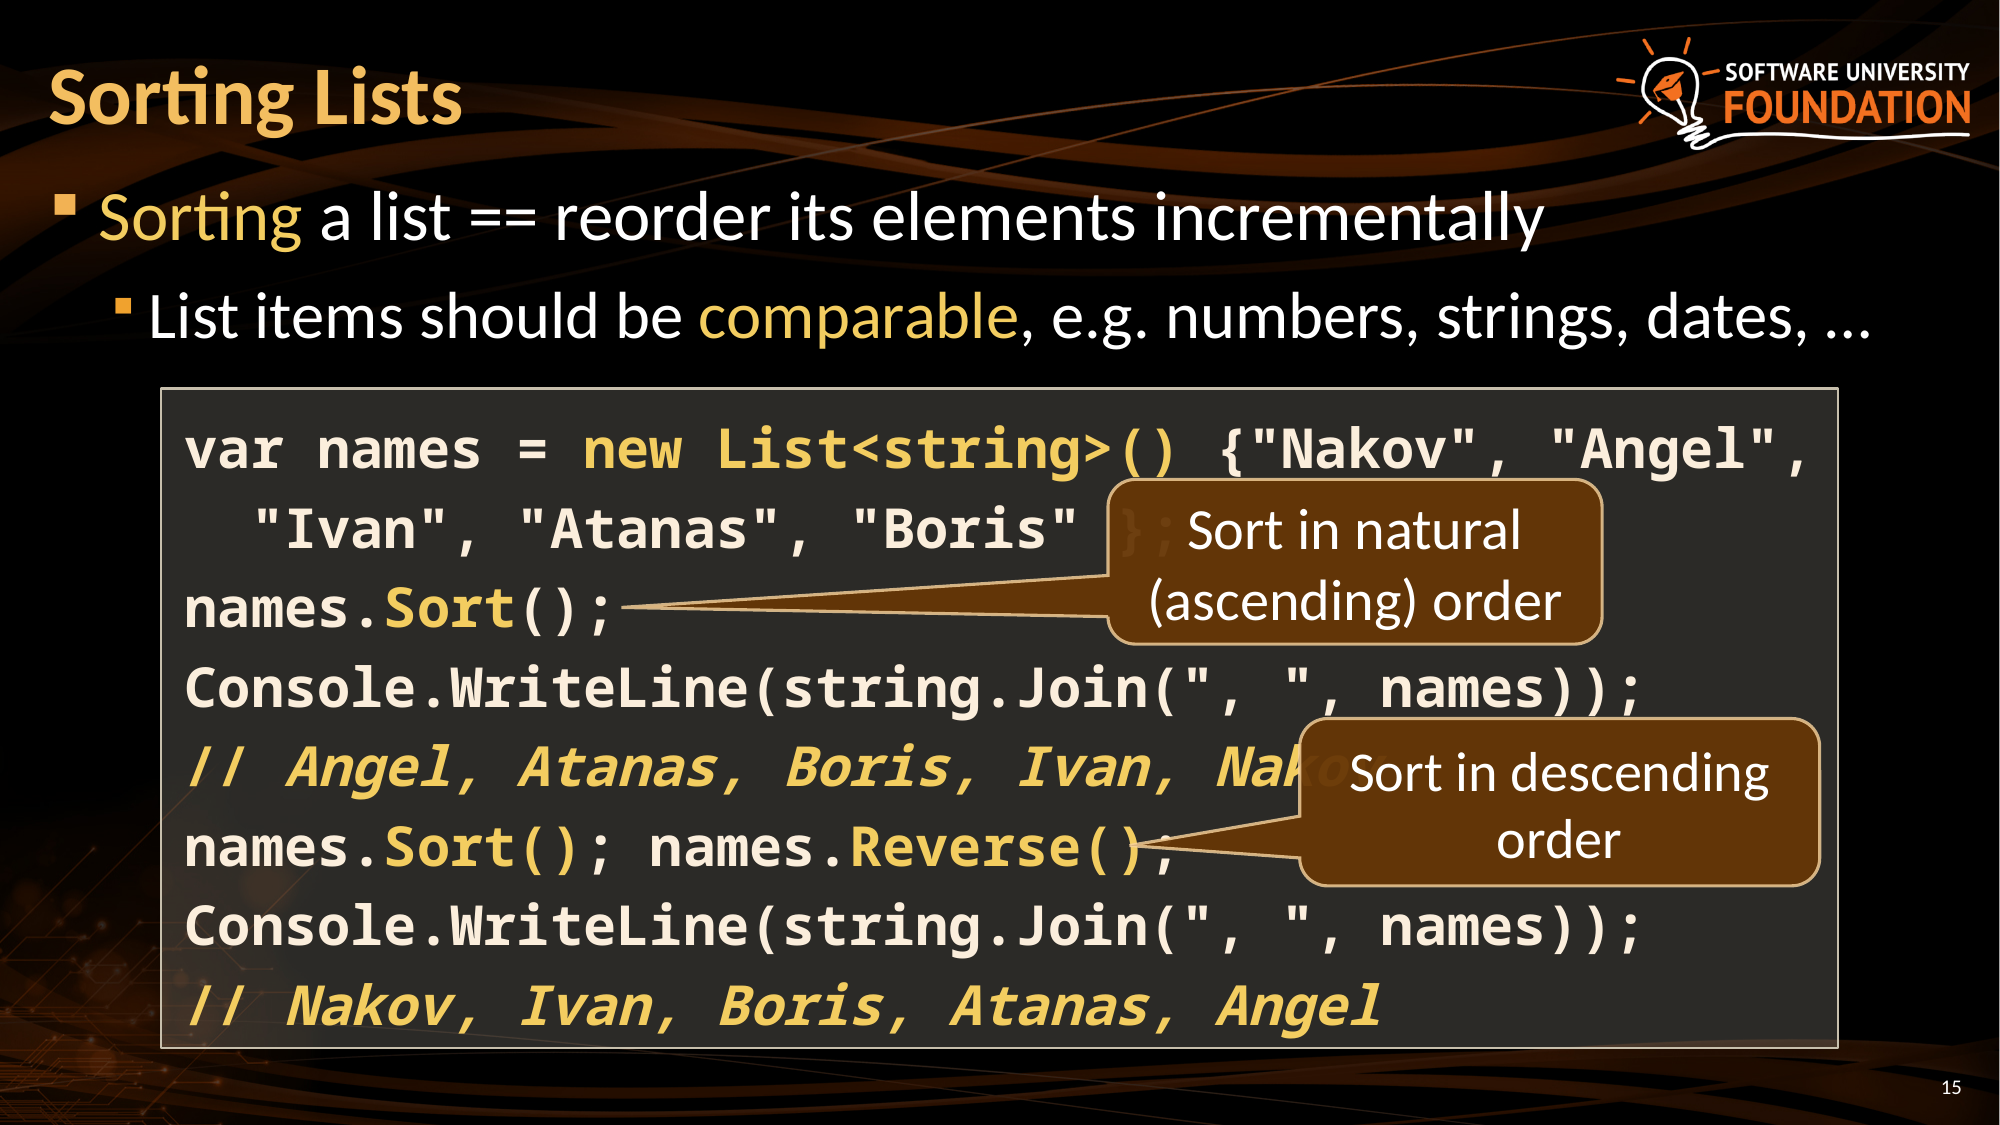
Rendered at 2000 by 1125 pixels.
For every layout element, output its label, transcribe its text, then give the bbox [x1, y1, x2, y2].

text_box Sort in descending order [1129, 717, 1821, 887]
text_box var names = new List<string>() {"Nakov", "Angel", "Ivan", "Atanas", "Boris" }; names.Sort(); Console.WriteLine(string.Join(", ", names)); // Angel, Atanas, Boris, Ivan, Nakov names.Sort(); names.Reverse(); Console.WriteLine(string.Join(", ", names)); // Nakov, Ivan, Boris, Atanas, Angel [160, 388, 1838, 1048]
title Sorting Lists [30, 6, 1602, 189]
slide_number 15 [1897, 1088, 1968, 1103]
list Sorting a list == reorder its elements incrementally List items should be comparable, e.g. numbers, strings, dates, … [31, 173, 1968, 1088]
picture [0, 0, 2000, 1125]
text_box Sort in natural (ascending) order [621, 478, 1604, 646]
